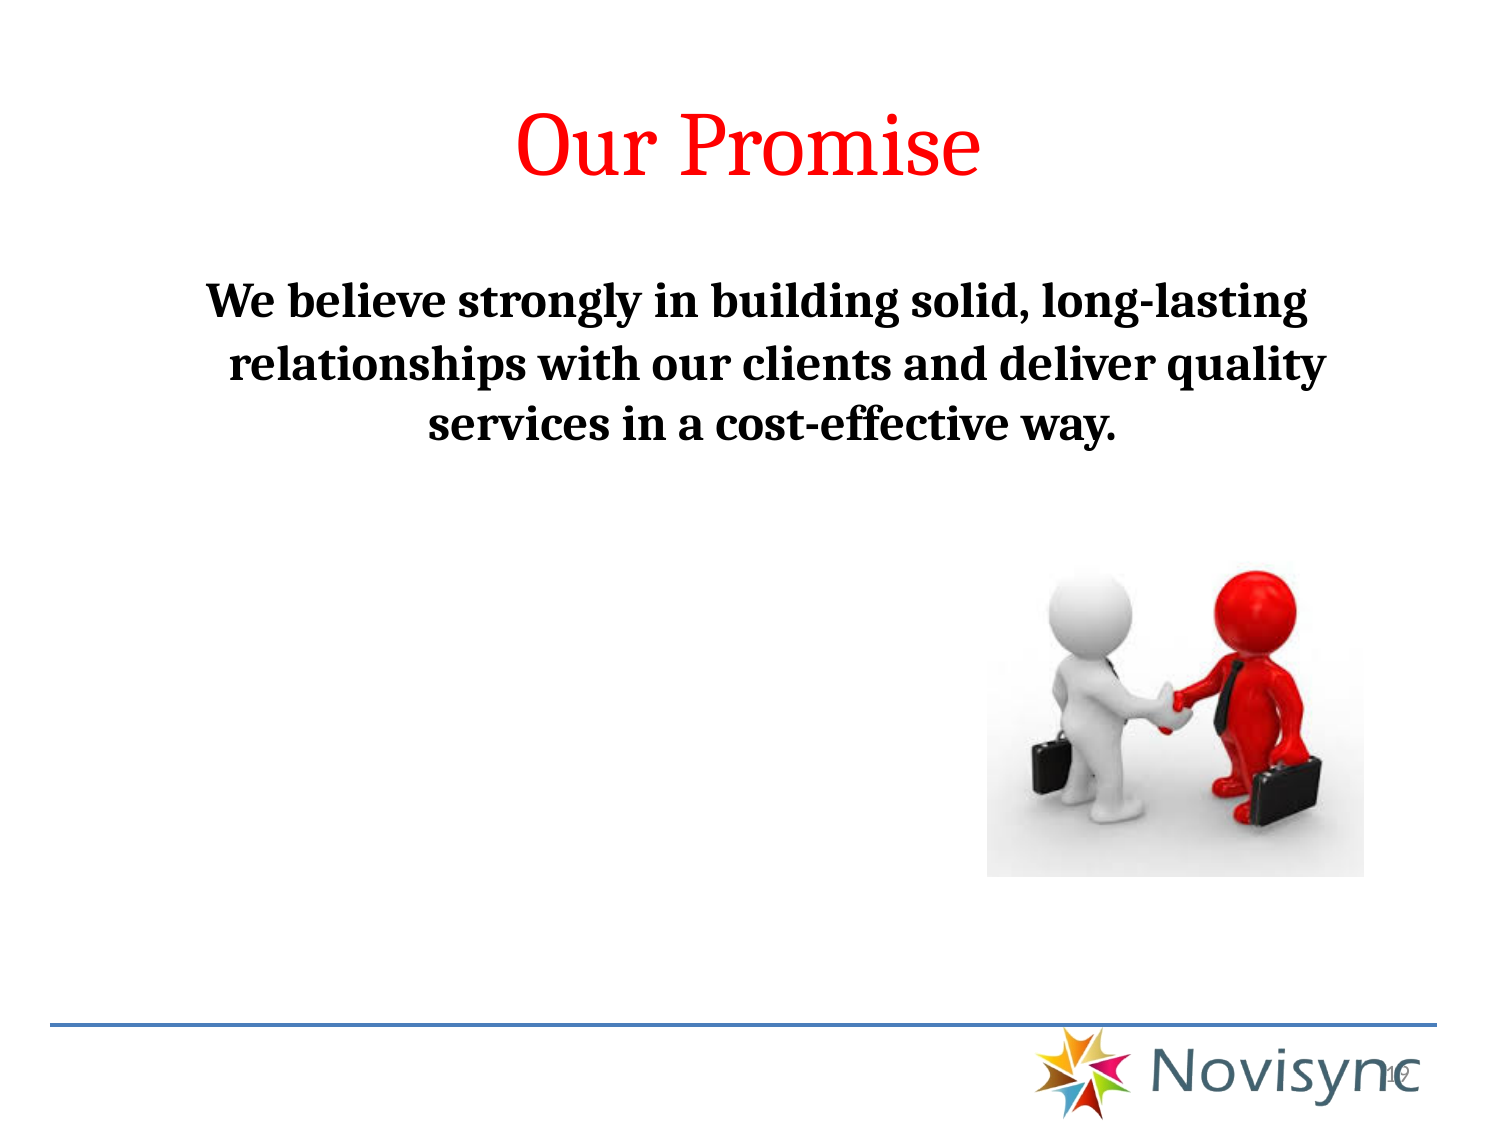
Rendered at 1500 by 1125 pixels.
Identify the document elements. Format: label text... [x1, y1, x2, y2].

title Our Promise [75, 45, 1425, 233]
list We believe strongly in building solid, long-lasting relationships with our clients and deliver quality services in a cost-effective way. [75, 243, 1425, 900]
picture [1024, 1026, 1438, 1125]
picture [987, 549, 1365, 877]
